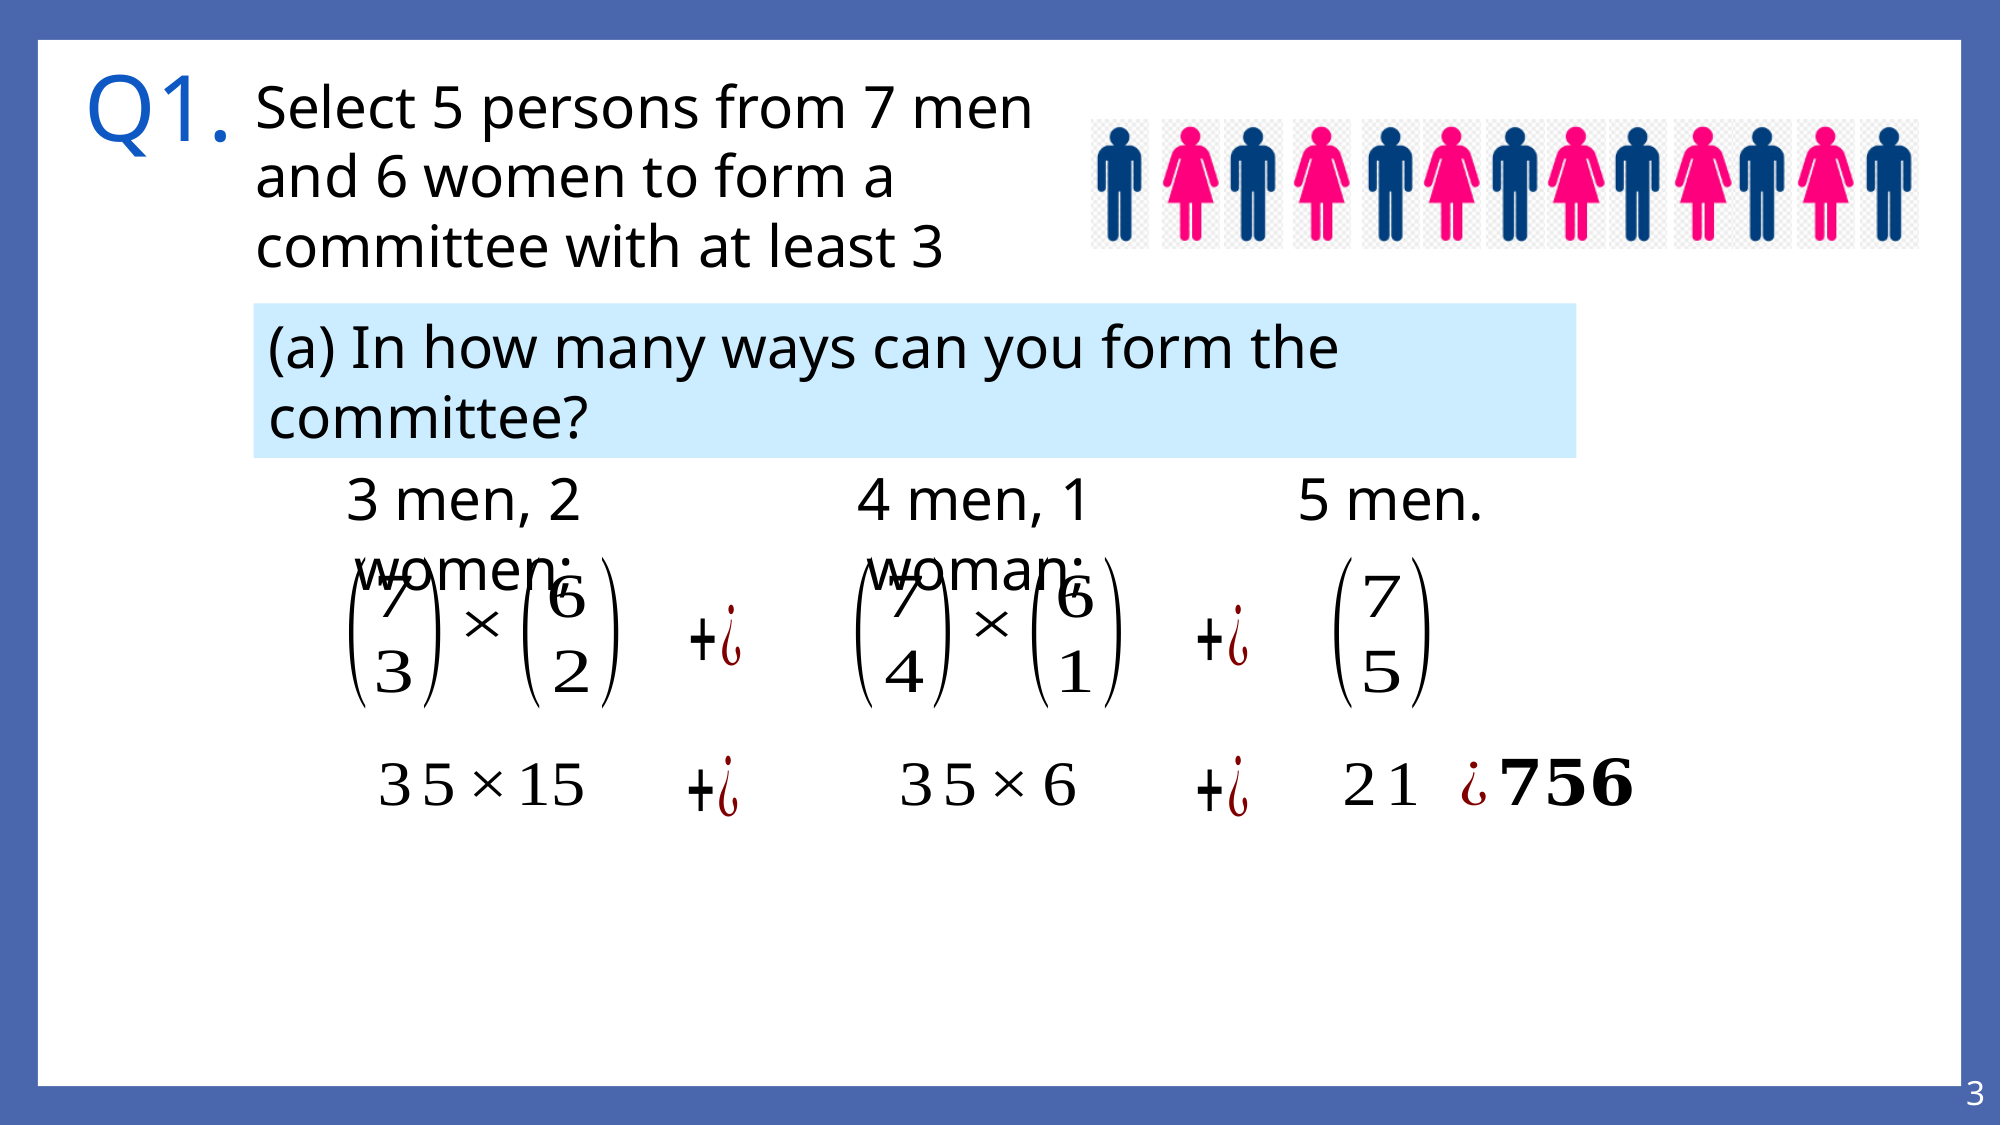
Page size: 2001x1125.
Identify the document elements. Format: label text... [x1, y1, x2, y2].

text_box Select 5 persons from 7 men and 6 women to form a committee with at least 3 men. [240, 62, 1083, 357]
slide_number 3 [1720, 1065, 2000, 1125]
title Q1. [69, 48, 285, 175]
text_box (a) In how many ways can you form the committee? [253, 303, 1577, 458]
text_box 3 men, 2 women; [238, 454, 689, 610]
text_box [1090, 119, 1919, 249]
text_box 4 men, 1 woman; [750, 454, 1201, 610]
text_box 5 men. [1280, 454, 1502, 540]
